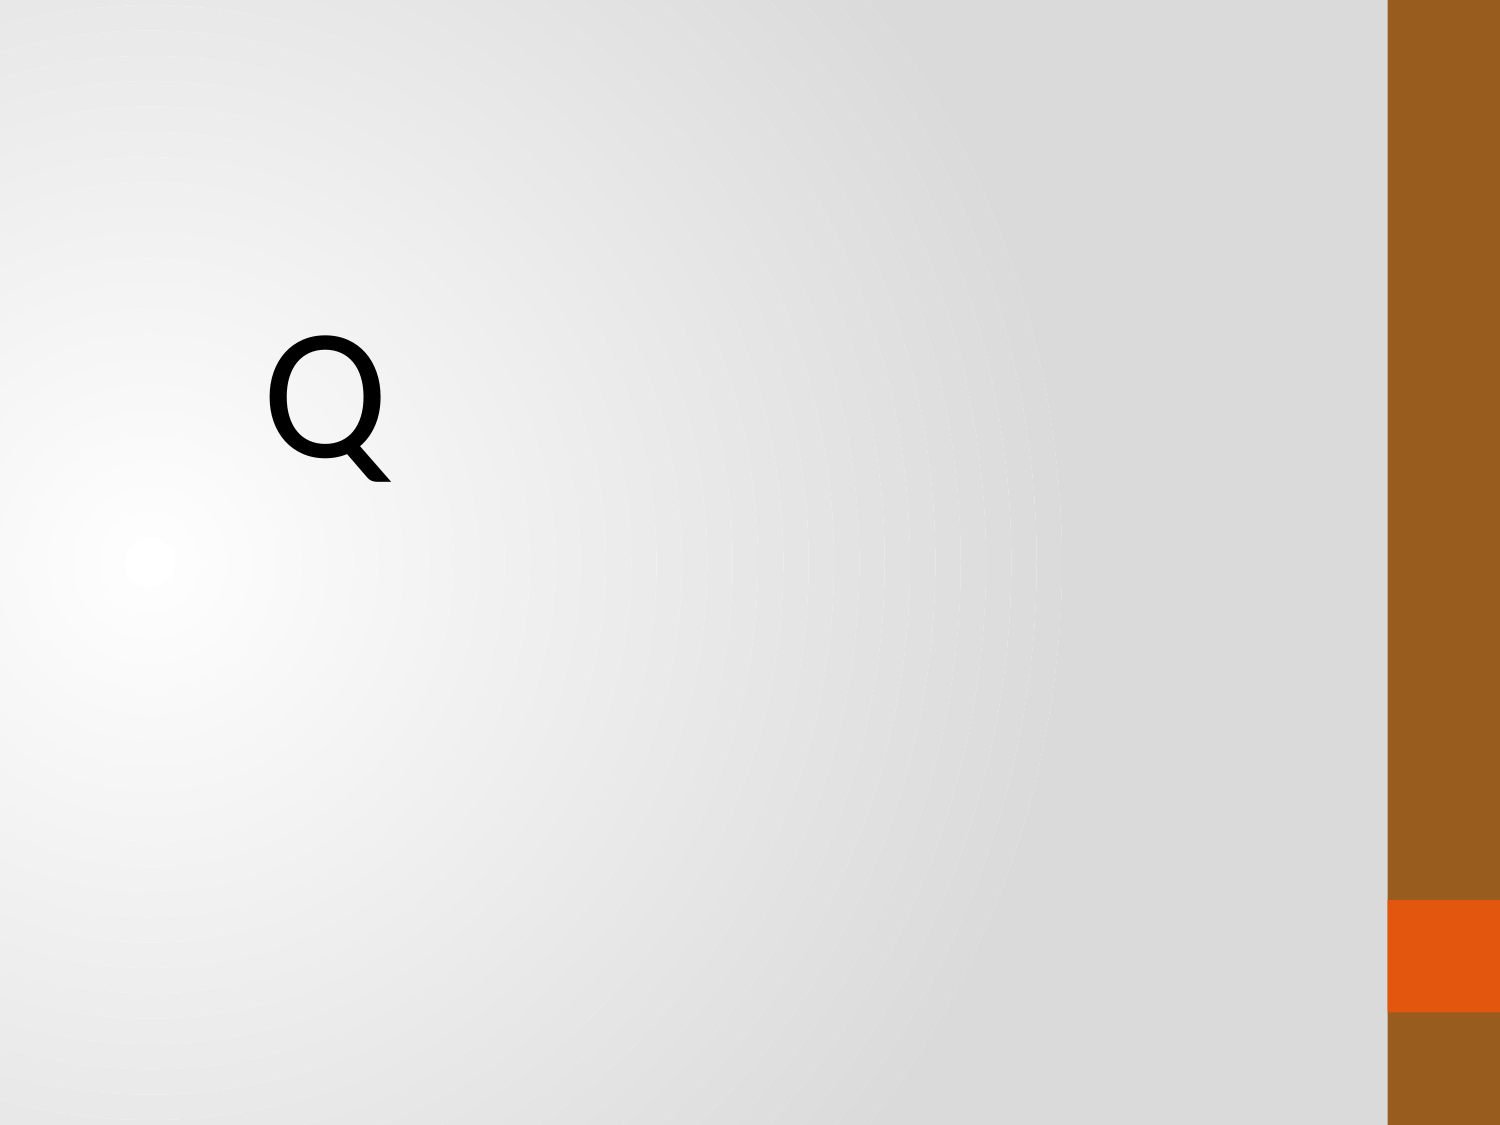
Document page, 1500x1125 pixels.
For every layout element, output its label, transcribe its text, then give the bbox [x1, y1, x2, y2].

list Q [75, 262, 1325, 1050]
